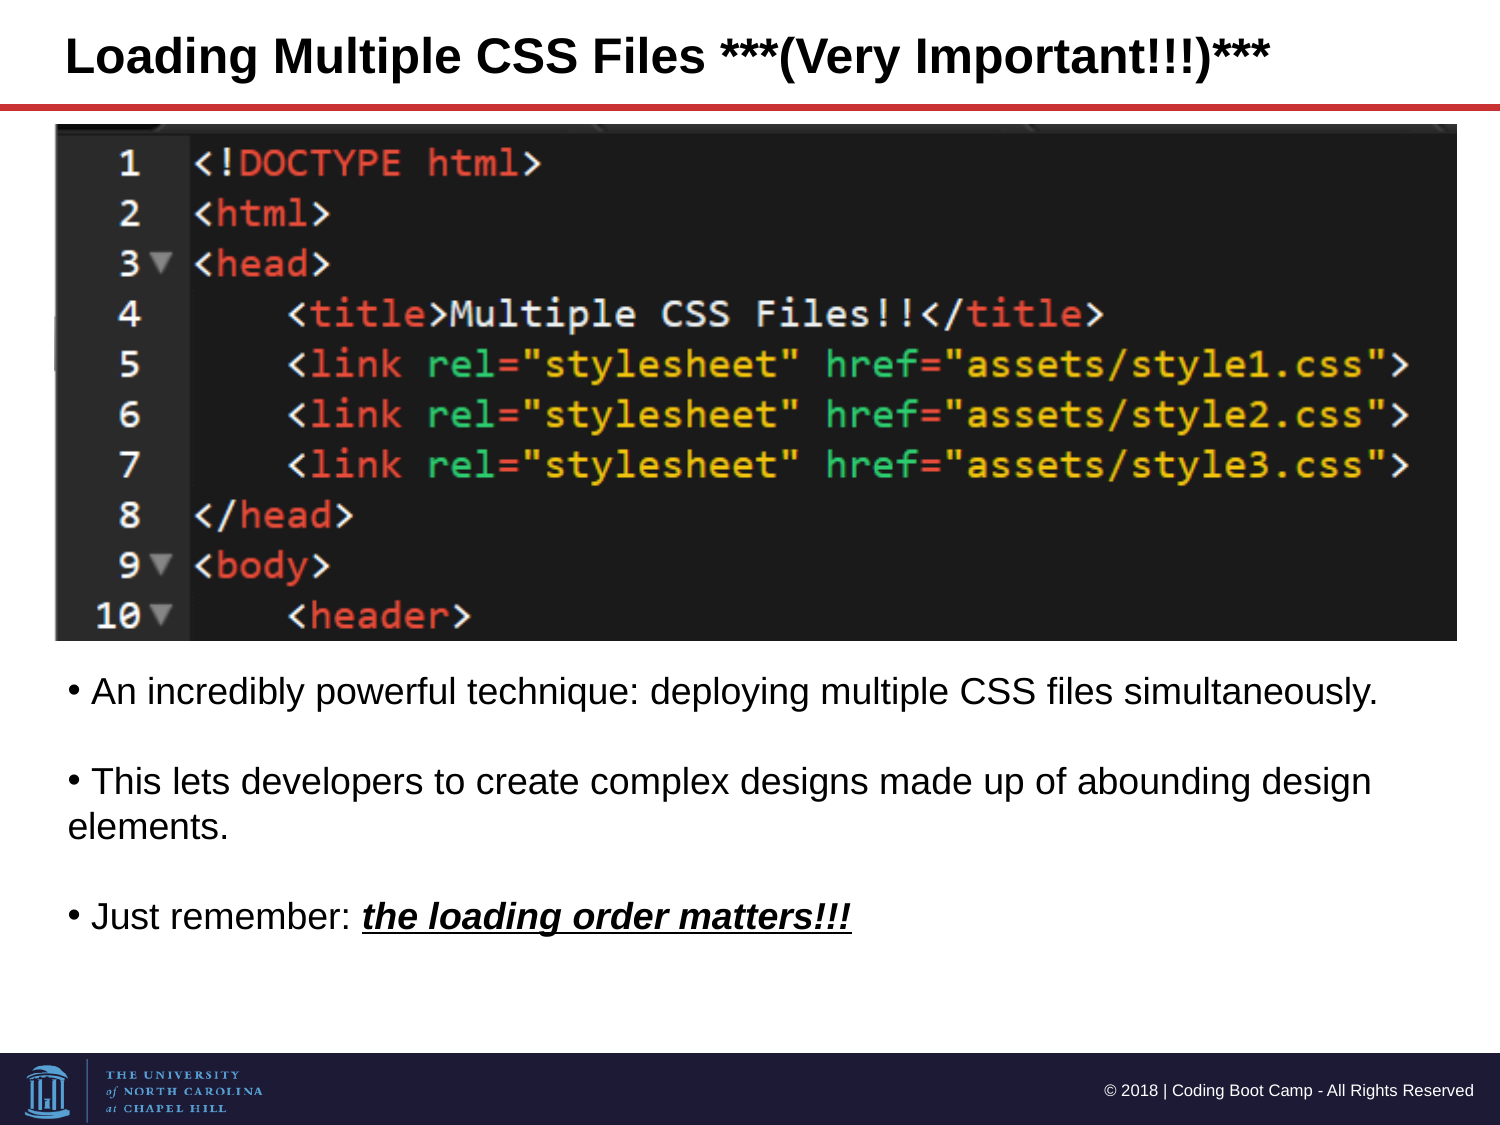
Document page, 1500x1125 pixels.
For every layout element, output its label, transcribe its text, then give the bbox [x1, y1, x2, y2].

text_box Loading Multiple CSS Files ***(Very Important!!!)*** [49, 0, 1457, 108]
text_box An incredibly powerful technique: deploying multiple CSS files simultaneously. This lets developers to create complex designs made up of abounding design elements. Just remember: the loading order matters!!! [52, 652, 1457, 1025]
picture [24, 1058, 263, 1123]
picture [54, 124, 1457, 641]
